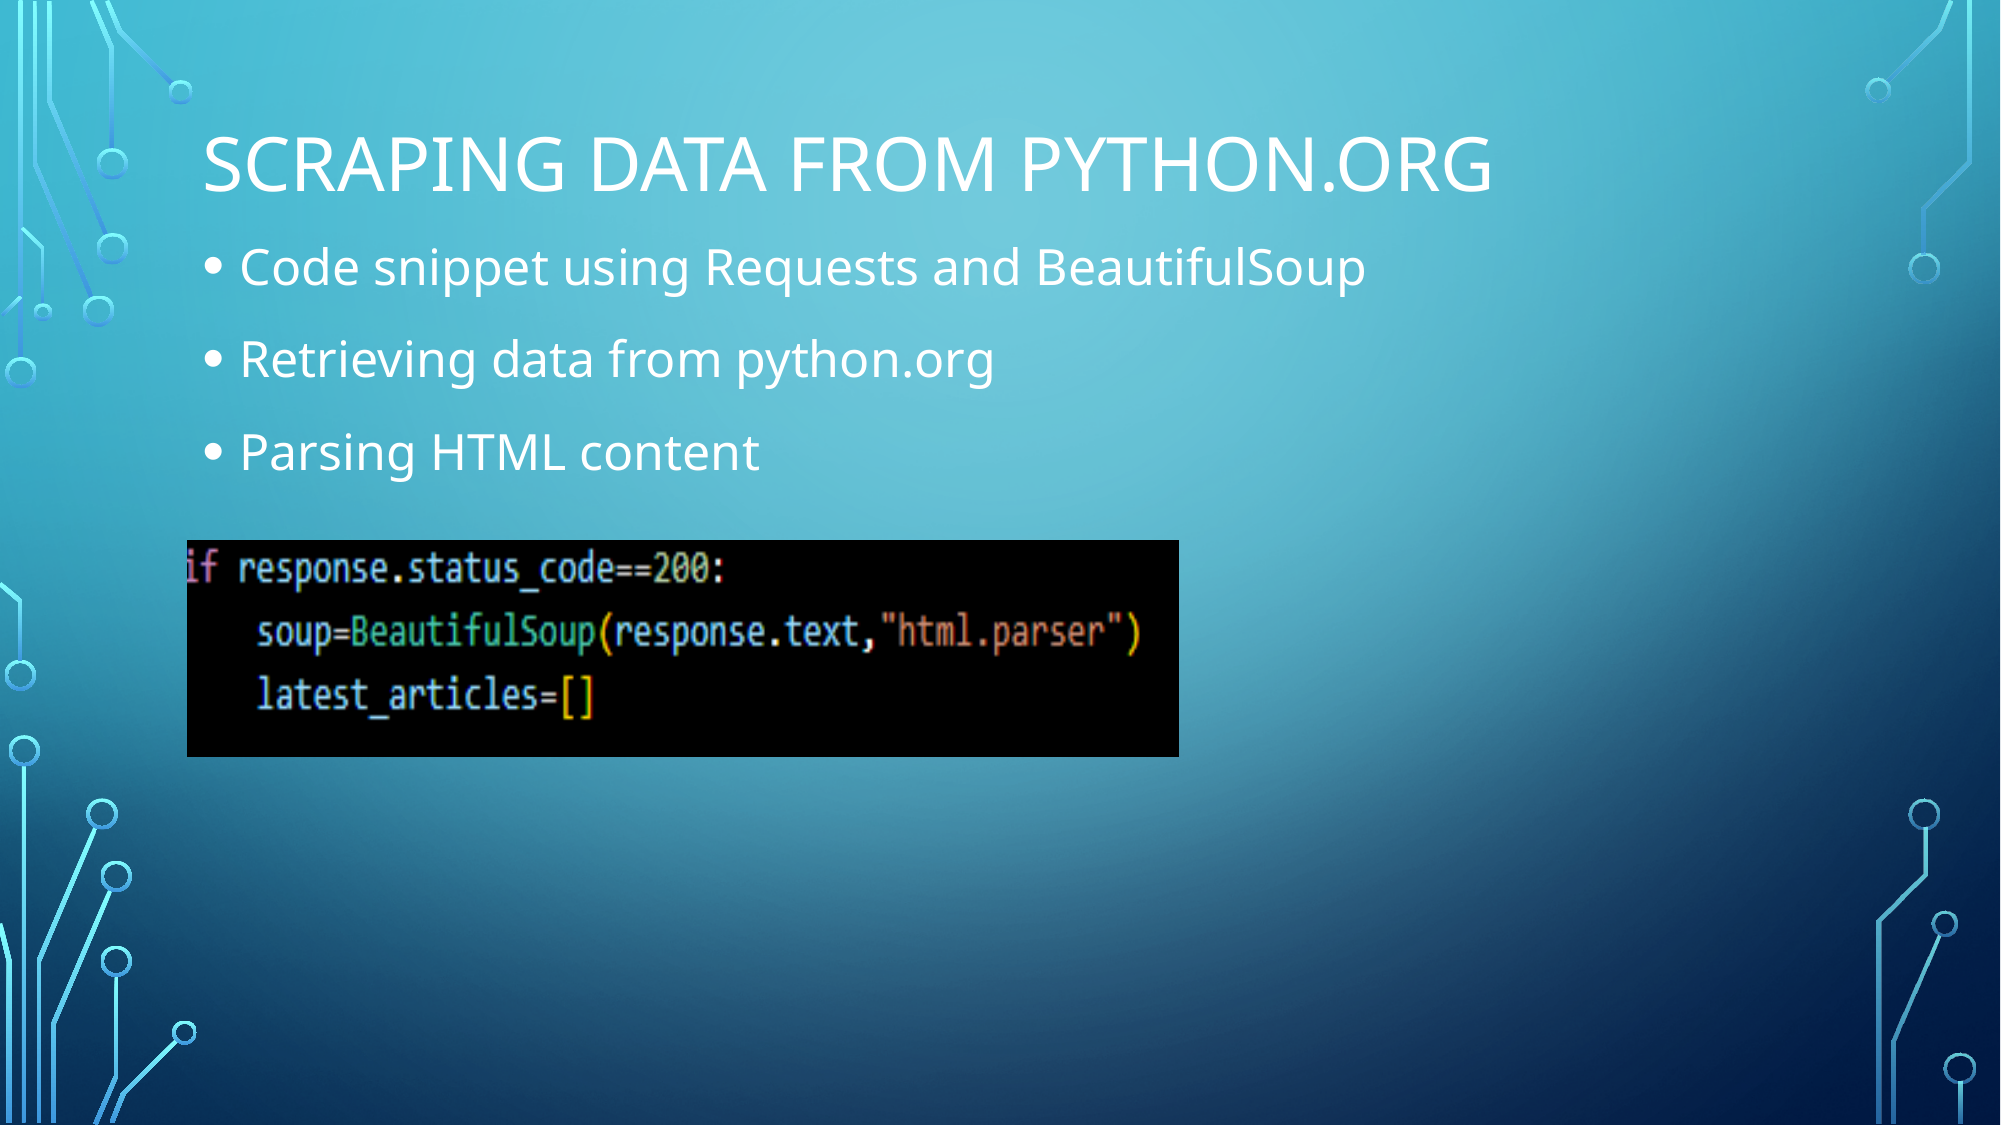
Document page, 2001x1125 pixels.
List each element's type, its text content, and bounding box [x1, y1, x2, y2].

picture [186, 540, 1180, 757]
list Code snippet using Requests and BeautifulSoup Retrieving data from python.org Parsing HTML content [187, 215, 1813, 950]
title Scraping Data from Python.org [187, 101, 1813, 215]
